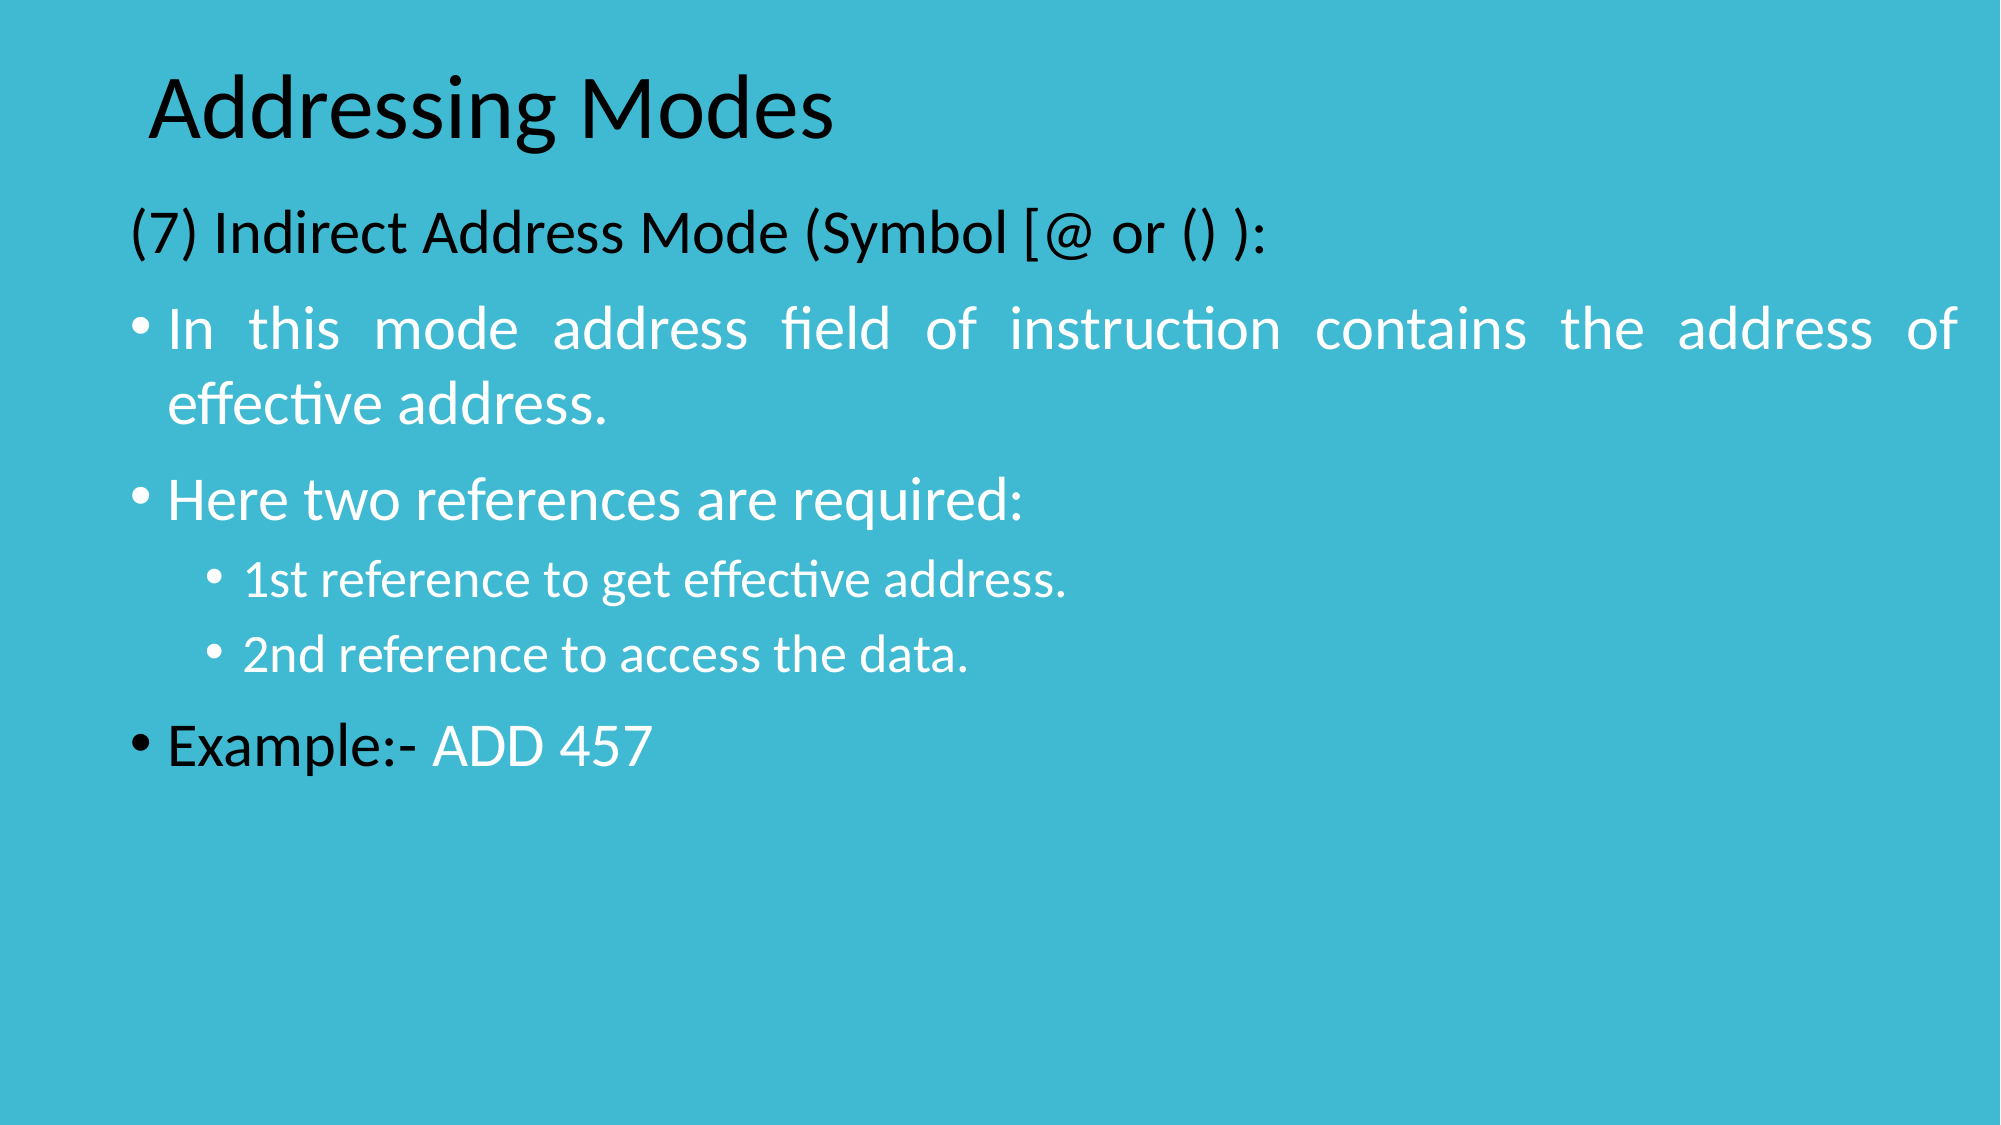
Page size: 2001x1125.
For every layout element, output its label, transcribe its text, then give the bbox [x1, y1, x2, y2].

list (7) Indirect Address Mode (Symbol [@ or () ): In this mode address field of instruction contains the address of effective address. Here two references are required: 1st reference to get effective address. 2nd reference to access the data. Example:- ADD 457 [114, 183, 1977, 1107]
title Addressing Modes [133, 34, 2000, 184]
